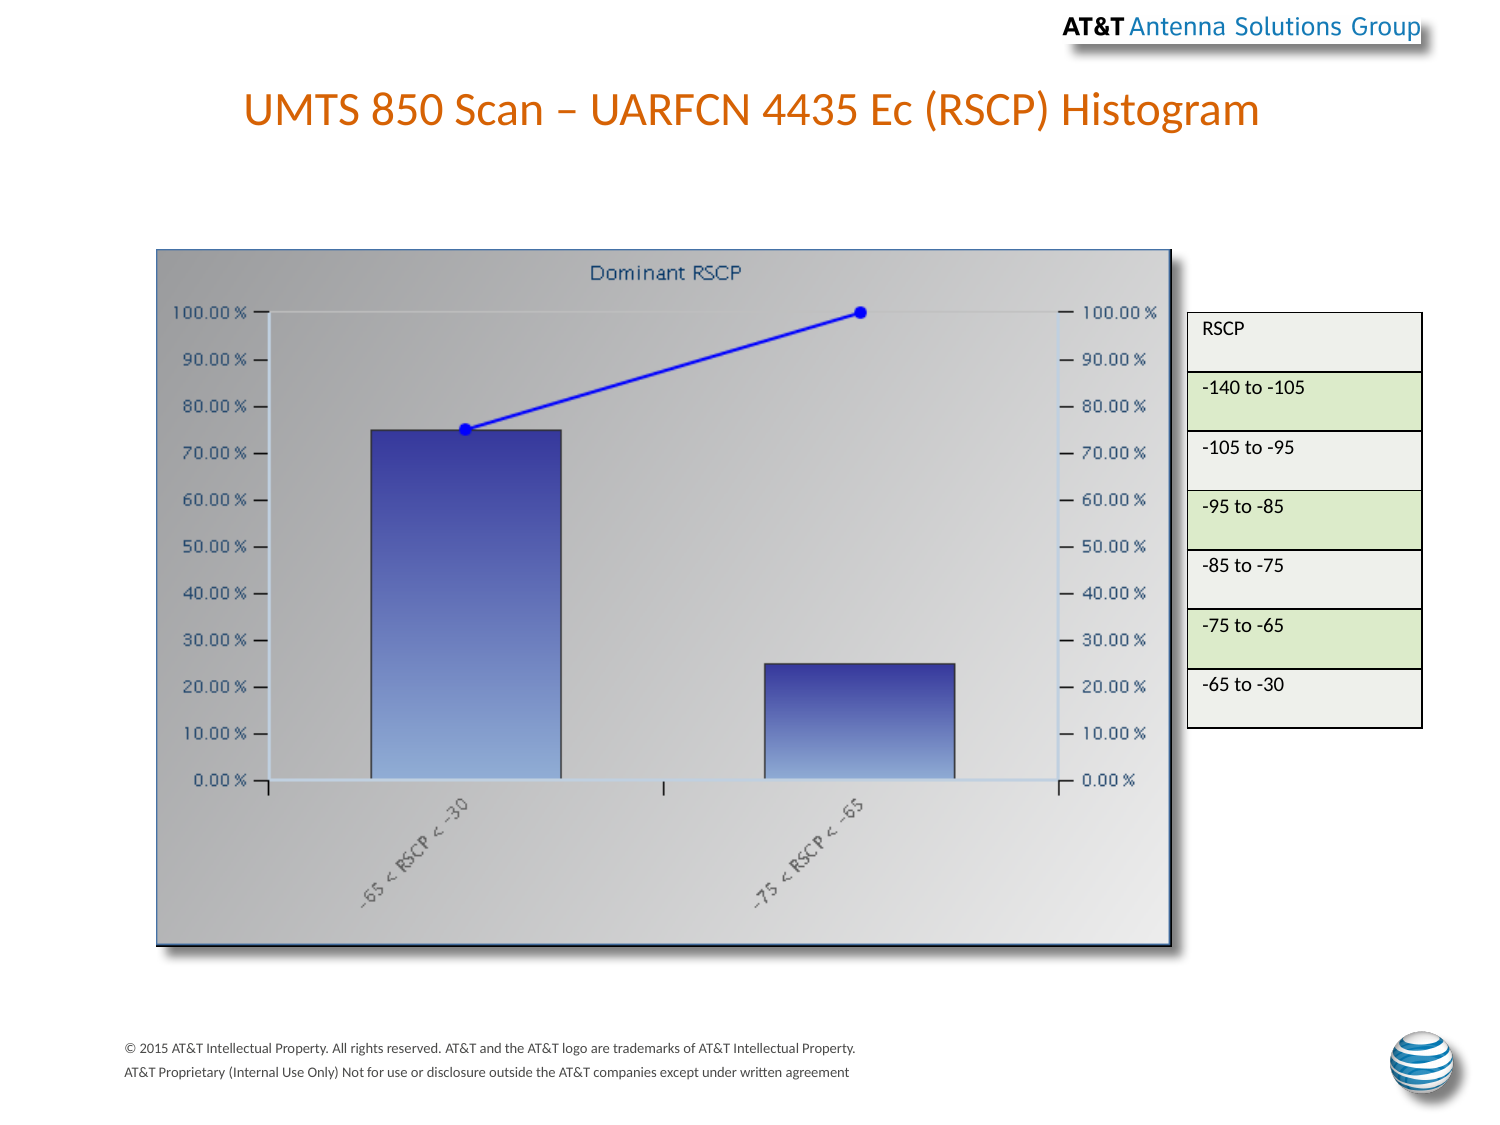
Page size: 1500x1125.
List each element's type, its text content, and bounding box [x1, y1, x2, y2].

picture [155, 249, 1173, 947]
picture [1390, 1030, 1454, 1094]
table_cell -85 to -75 [1188, 551, 1421, 608]
table_cell -65 to -30 [1188, 670, 1421, 727]
text_box UMTS 850 Scan – UARFCN 4435 Ec (RSCP) Histogram [31, 70, 1485, 143]
table_header RSCP [1188, 313, 1421, 371]
table_cell -105 to -95 [1188, 432, 1421, 490]
text_box © 2015 AT&T Intellectual Property. All rights reserved. AT&T and the AT&T logo are trademarks of AT&T Intellectual Property. [109, 1031, 1204, 1054]
table_cell -140 to -105 [1188, 373, 1421, 430]
table_cell -95 to -85 [1188, 491, 1421, 549]
picture [1062, 15, 1421, 44]
table_cell -75 to -65 [1188, 610, 1421, 668]
text_box AT&T Proprietary (Internal Use Only) Not for use or disclosure outside the AT&T companies except under written agreement [109, 1054, 1204, 1088]
